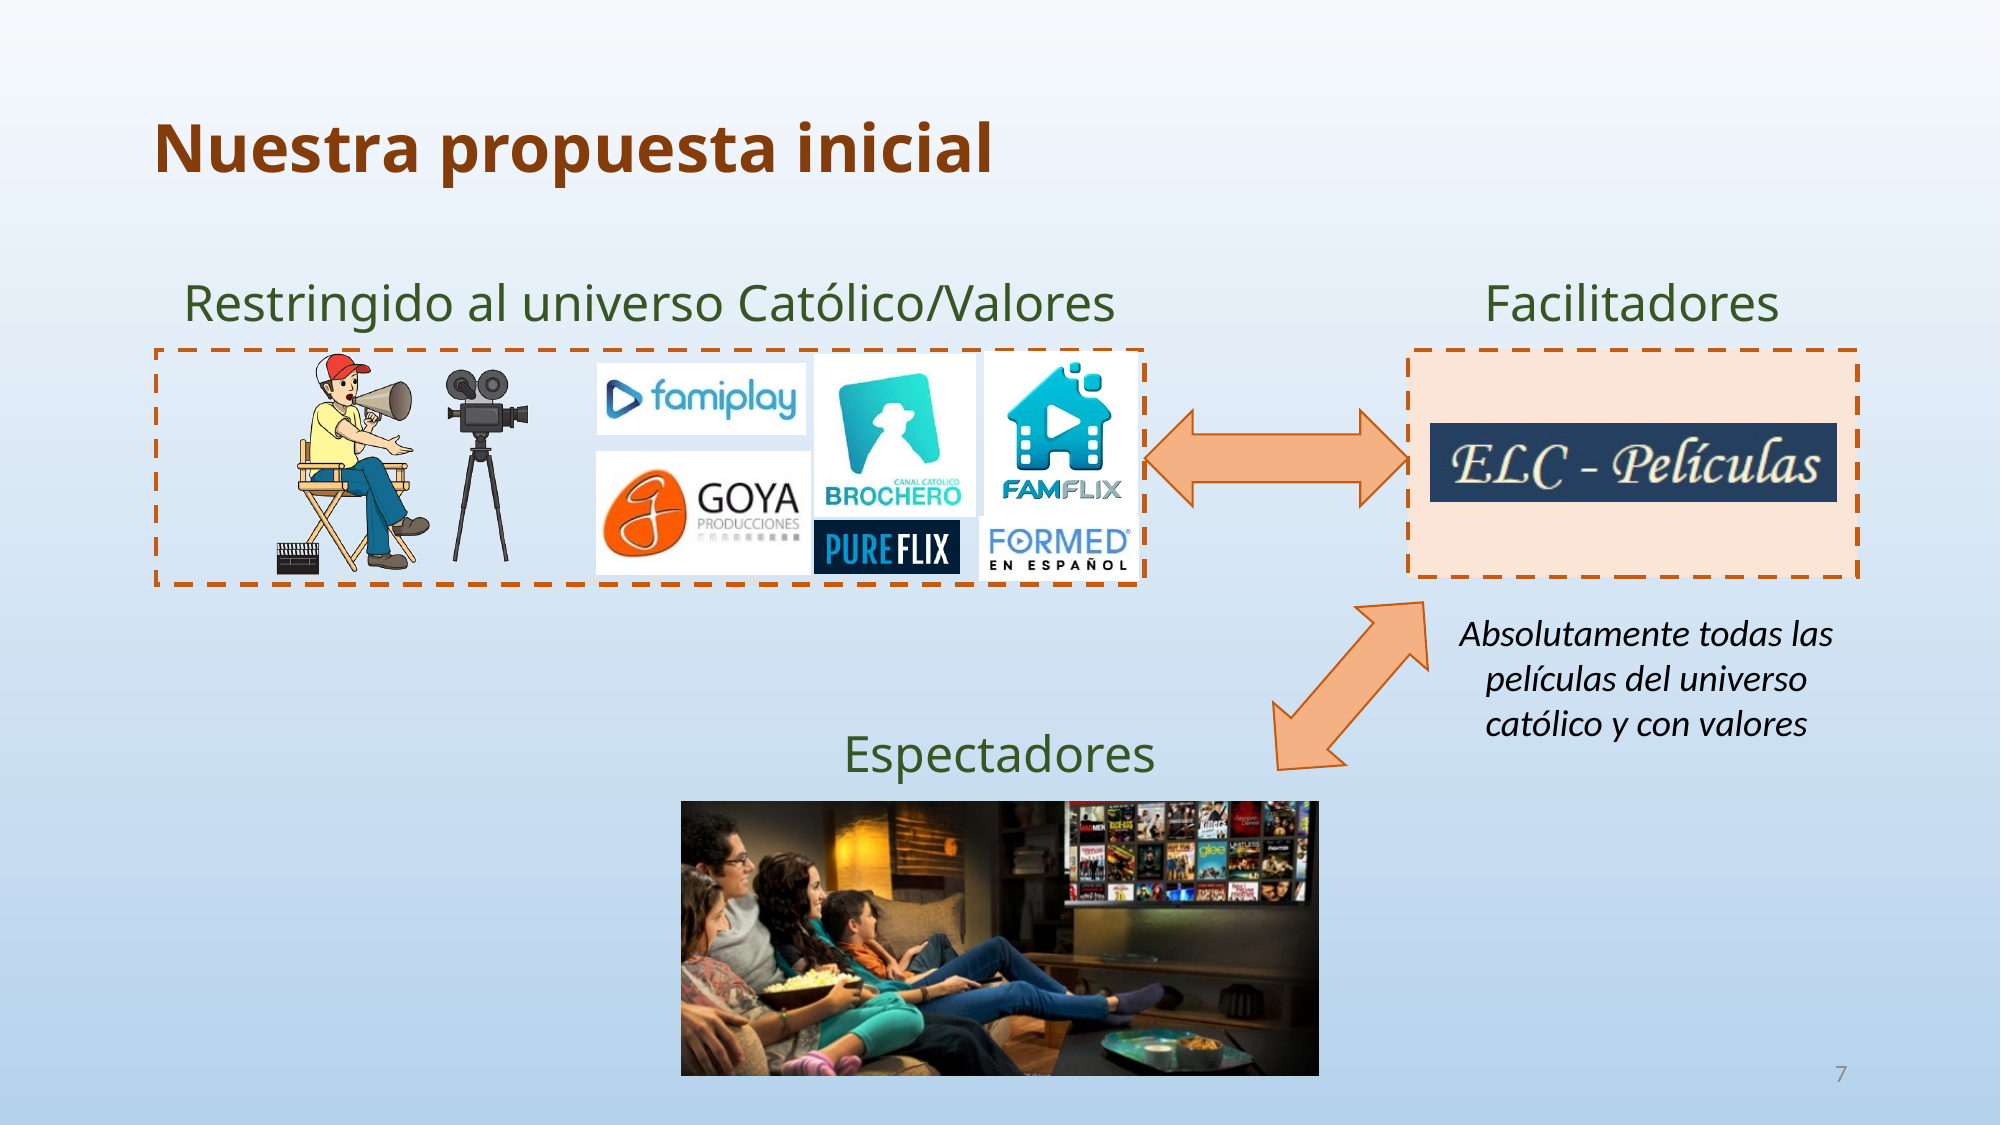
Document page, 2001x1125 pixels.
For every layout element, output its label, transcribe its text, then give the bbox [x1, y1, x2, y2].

text_box [1271, 601, 1430, 772]
text_box [1407, 349, 1858, 578]
text_box [155, 349, 235, 585]
picture [596, 451, 811, 575]
text_box Espectadores [828, 714, 1172, 790]
picture [235, 345, 569, 587]
text_box Absolutamente todas las películas del universo católico y con valores [1430, 601, 1863, 752]
picture [1430, 423, 1838, 502]
picture [597, 363, 806, 436]
slide_number 7 [1412, 1042, 1863, 1103]
text_box Restringido al universo Católico/Valores [168, 264, 1132, 340]
text_box Facilitadores [1469, 264, 1796, 340]
picture [814, 520, 960, 575]
title Nuestra propuesta inicial [137, 107, 1863, 195]
picture [979, 351, 1139, 581]
text_box [1143, 407, 1410, 509]
text_box [569, 349, 1146, 585]
picture [814, 354, 976, 517]
picture [681, 801, 1319, 1076]
